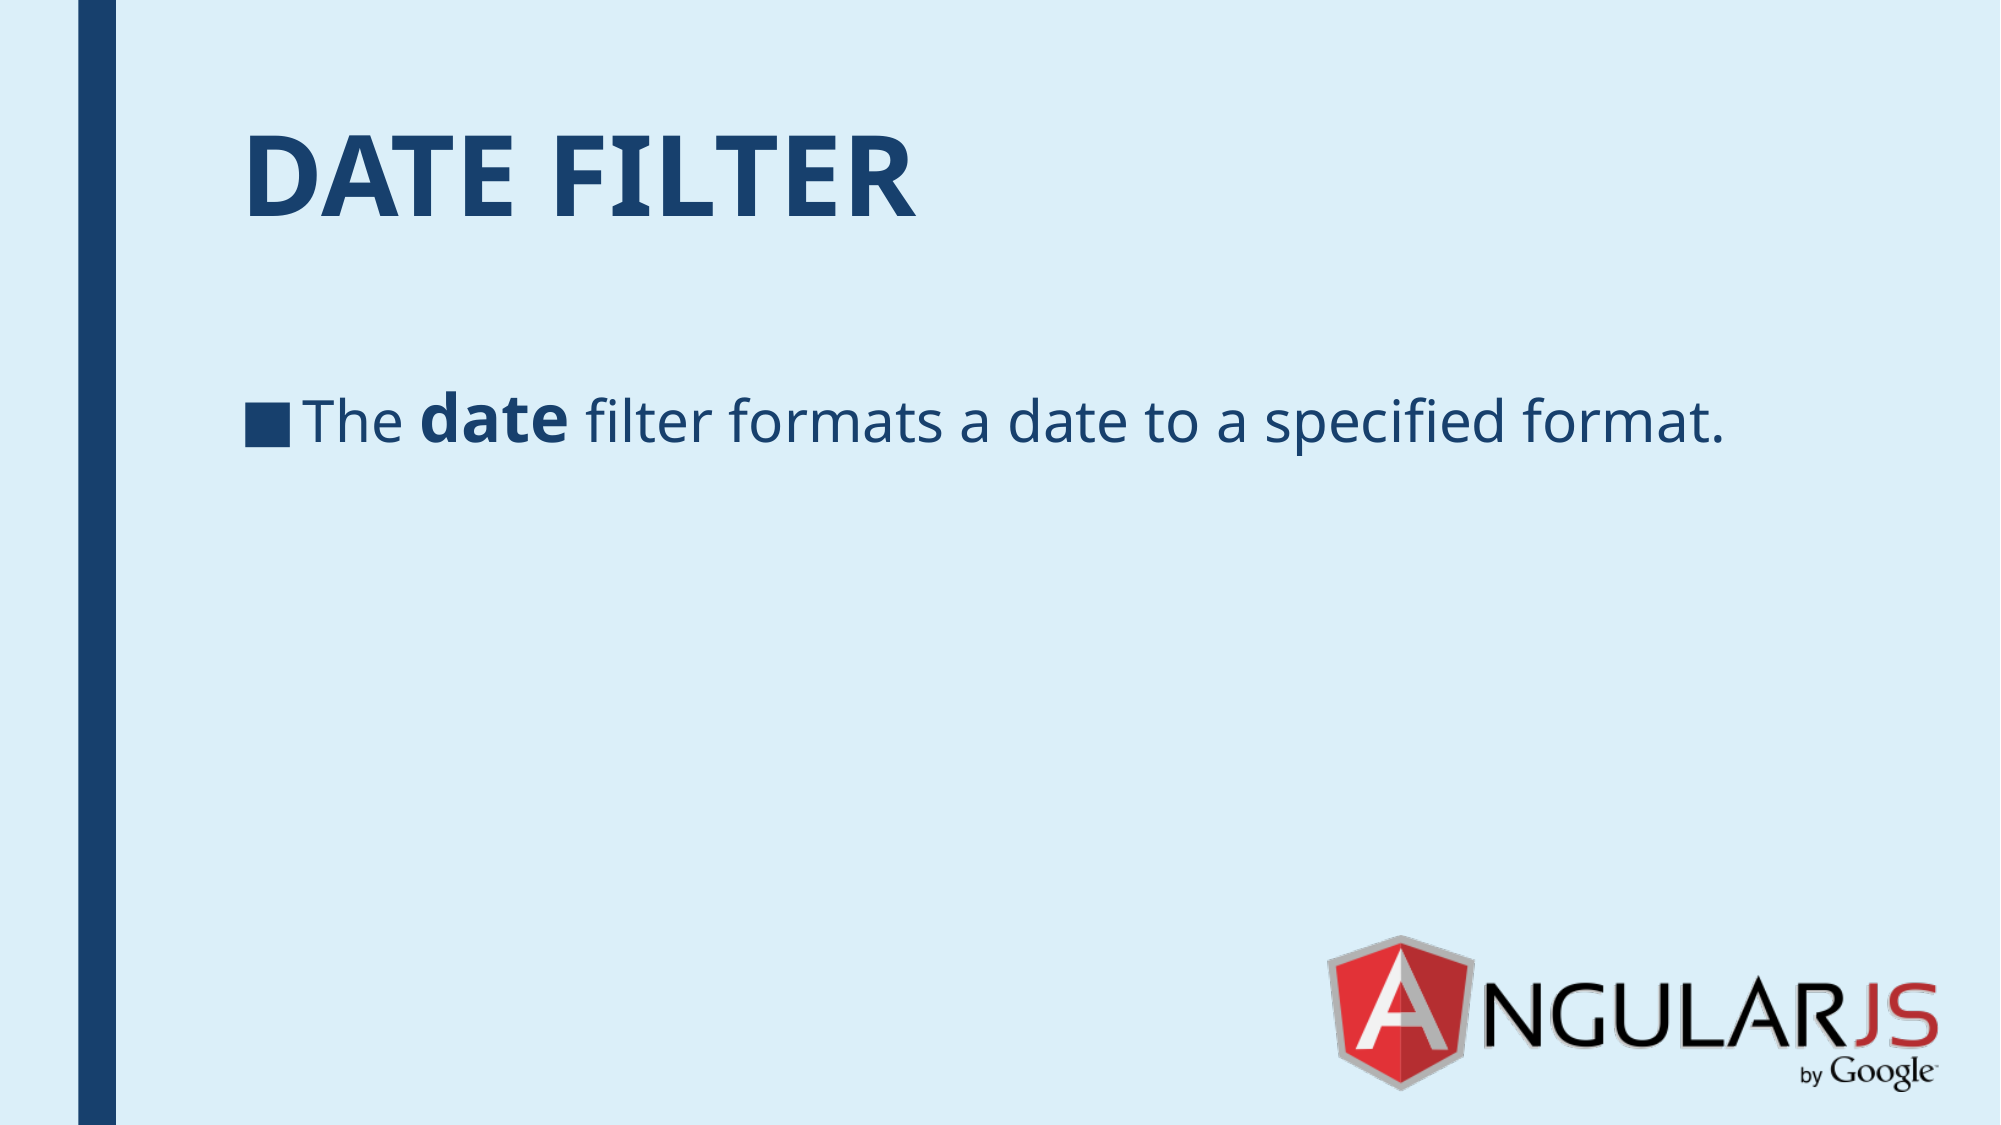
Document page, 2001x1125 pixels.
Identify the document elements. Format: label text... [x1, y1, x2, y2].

title DATE FILTER [225, 112, 1800, 357]
list The date filter formats a date to a specified format. [225, 375, 1800, 963]
picture [1318, 935, 1945, 1092]
